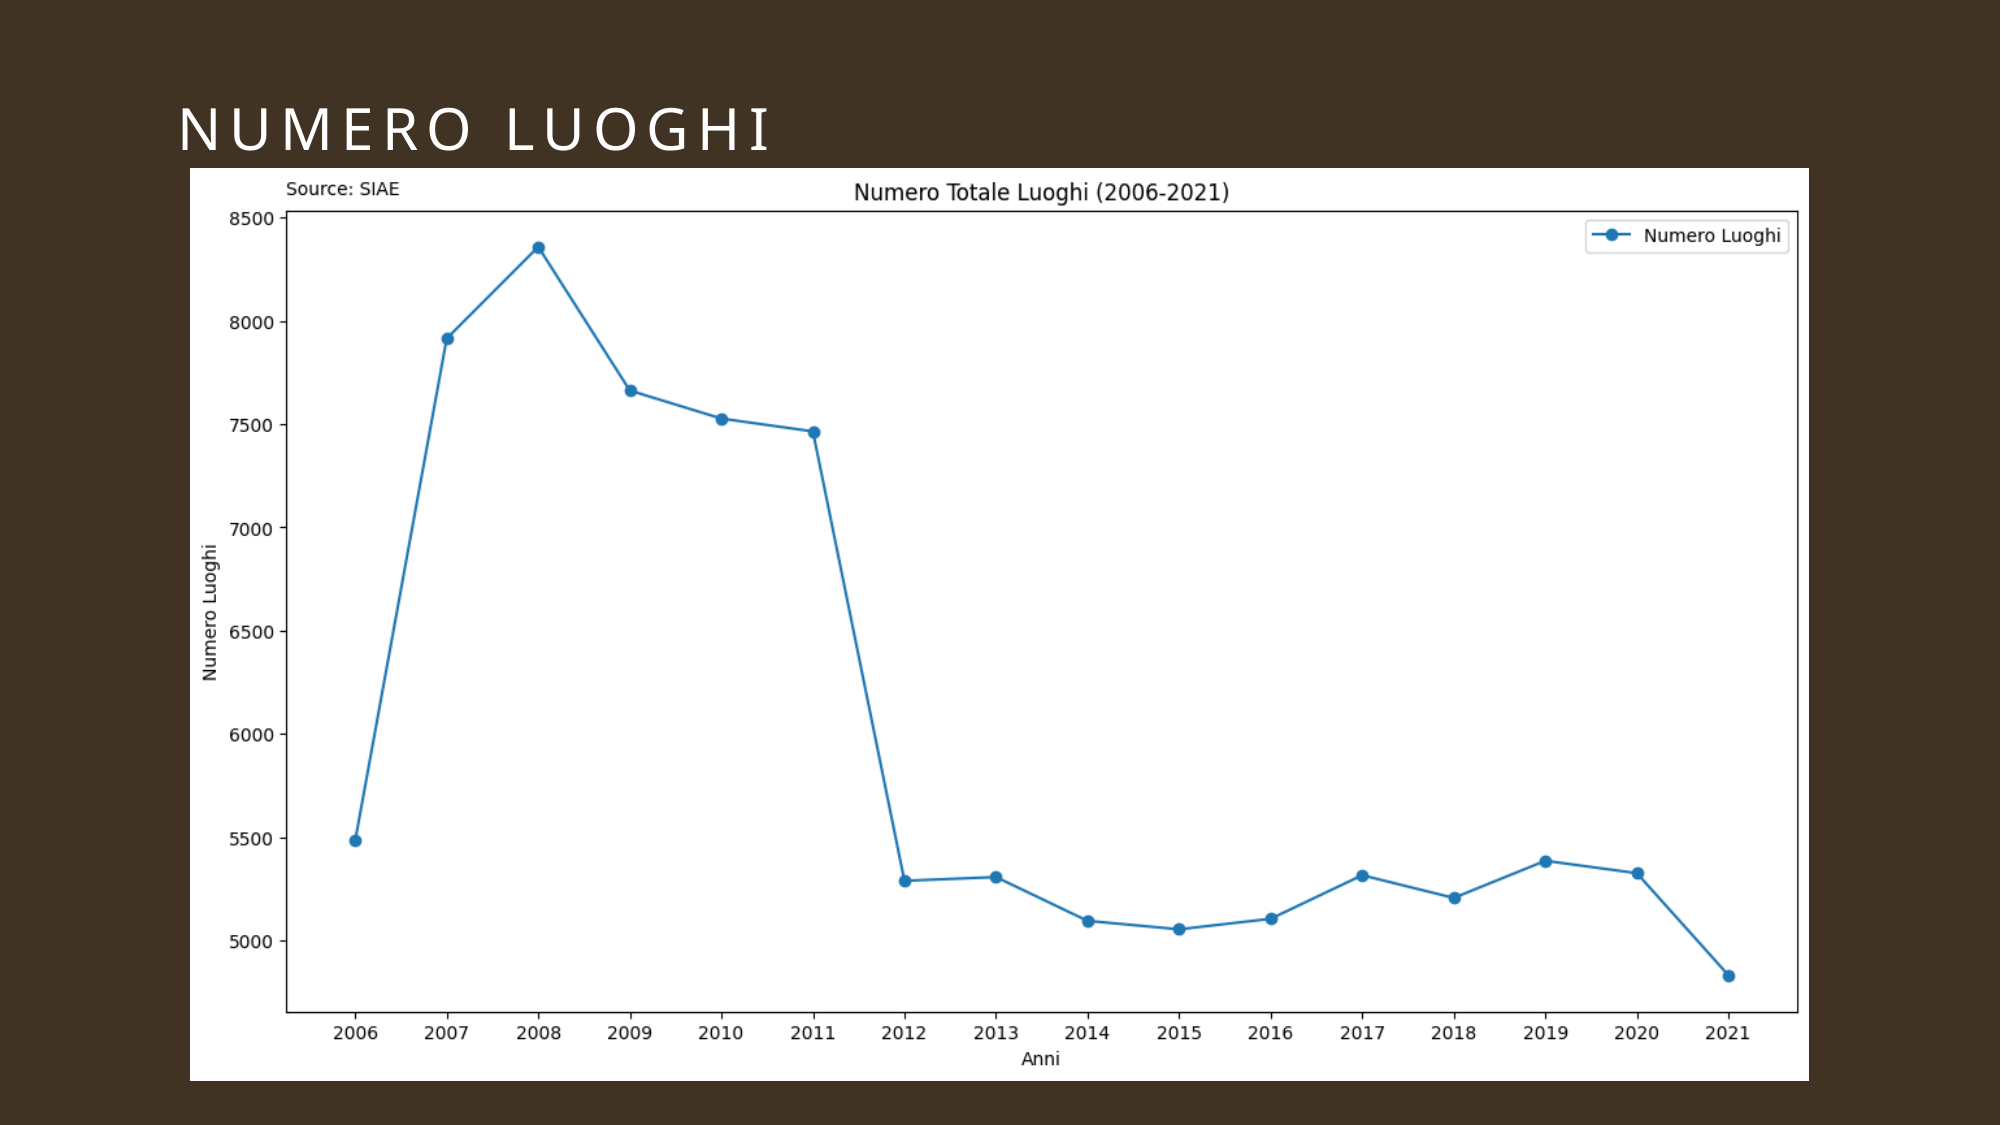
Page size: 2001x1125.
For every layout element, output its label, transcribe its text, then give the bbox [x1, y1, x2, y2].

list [190, 168, 1809, 1081]
title Numero luoghi [177, 92, 1822, 200]
